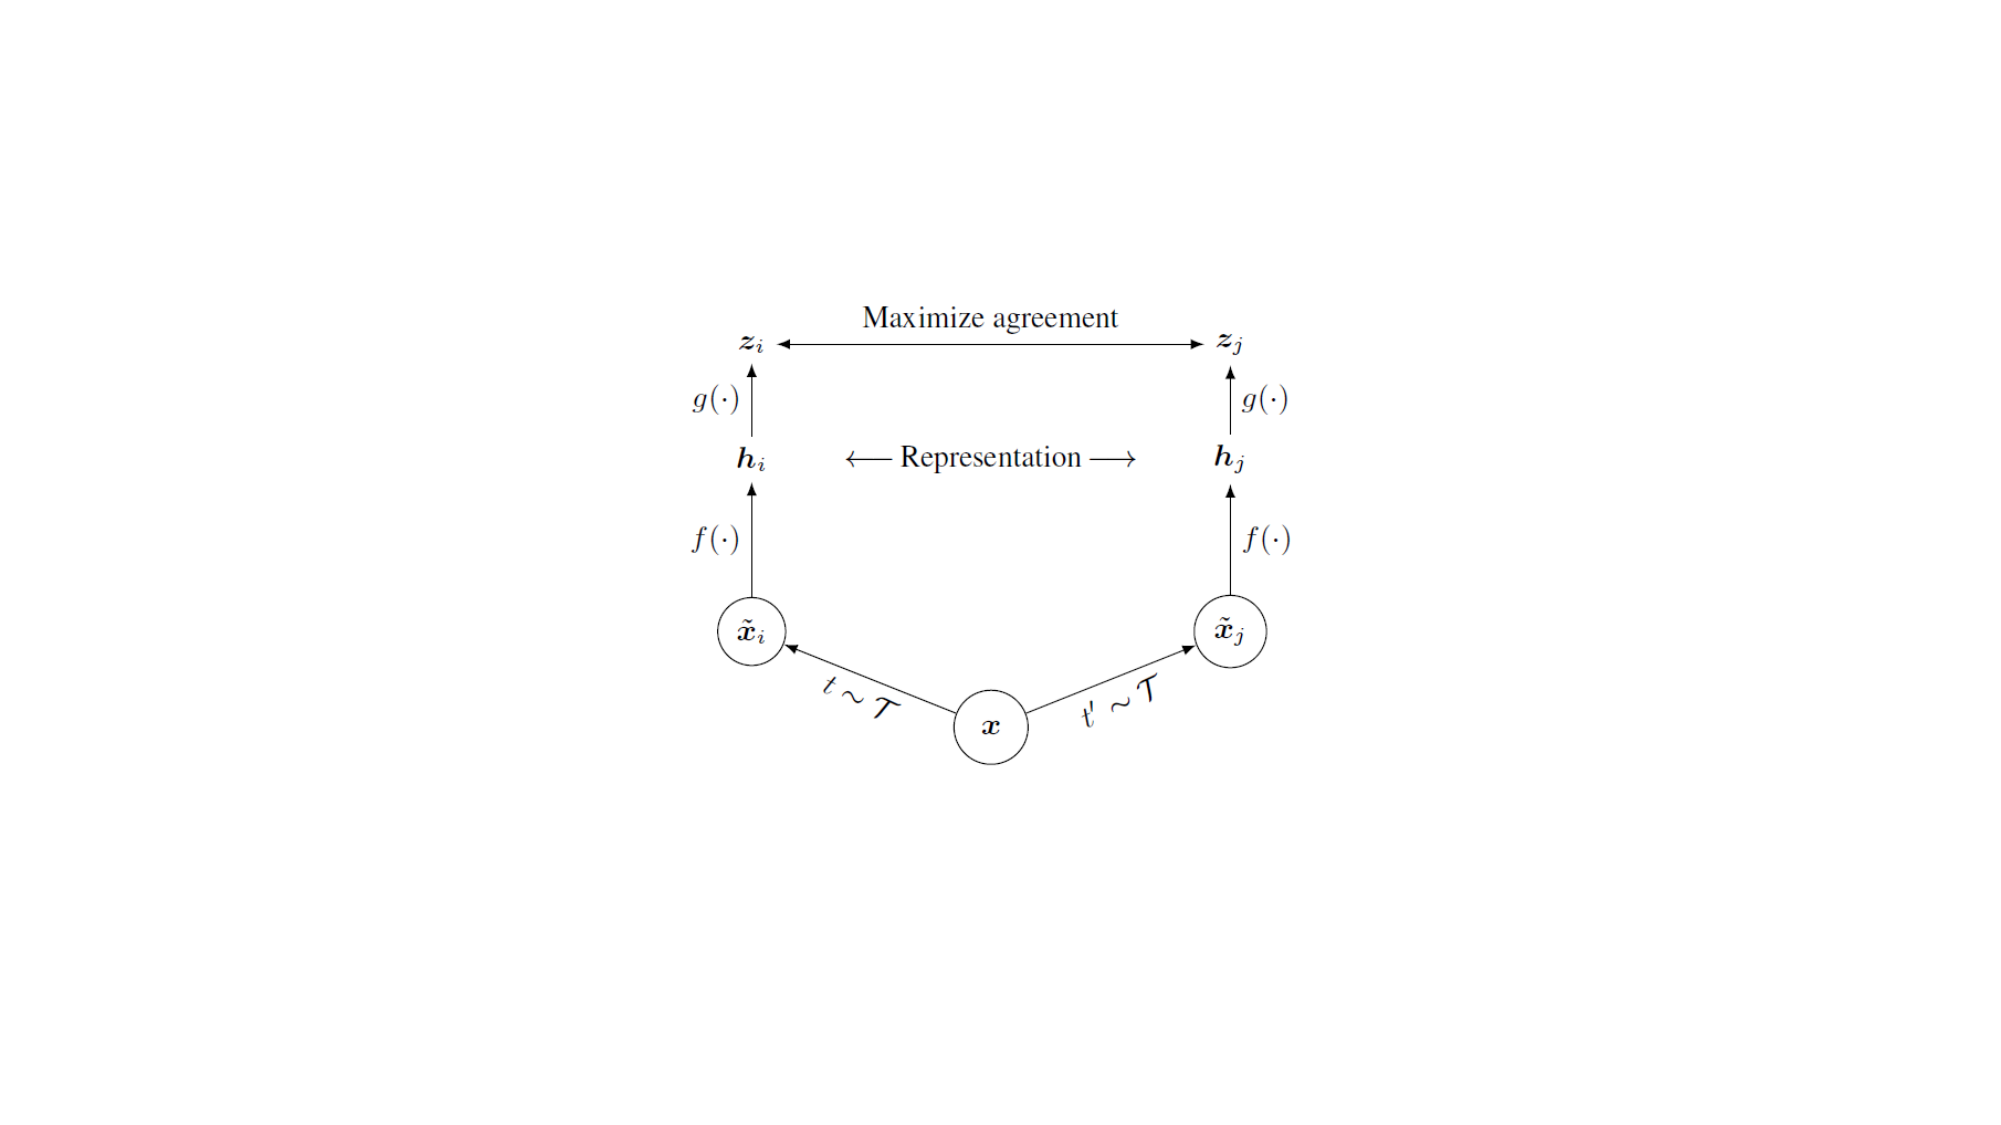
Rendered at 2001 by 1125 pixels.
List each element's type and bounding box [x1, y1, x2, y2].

picture [674, 281, 1325, 784]
